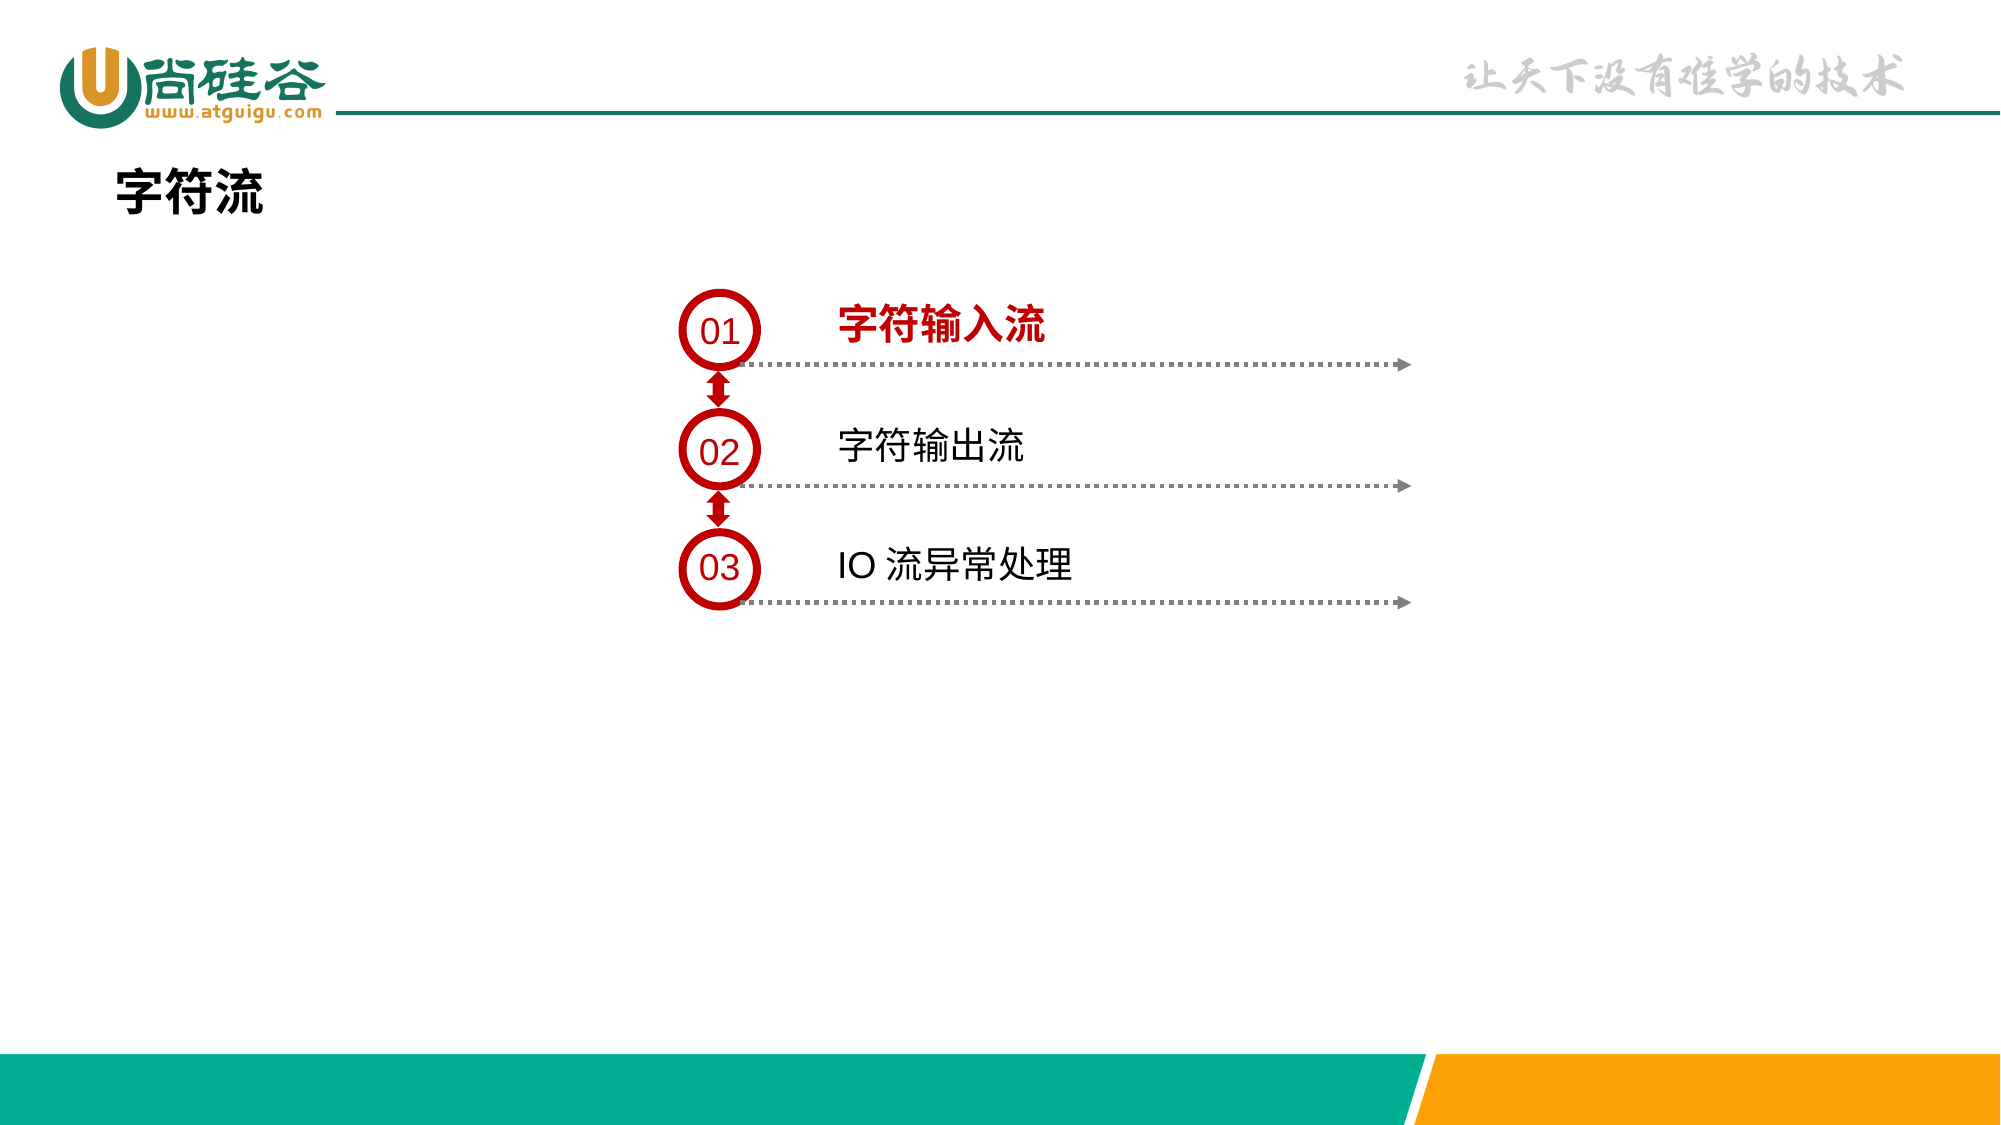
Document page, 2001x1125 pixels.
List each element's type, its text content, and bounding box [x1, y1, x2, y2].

text_box [757, 309, 763, 350]
text_box [691, 481, 748, 492]
text_box [706, 370, 731, 408]
text_box [695, 527, 745, 535]
text_box 01 [685, 299, 757, 360]
text_box 字符输出流 [822, 414, 1416, 475]
picture [0, 0, 2001, 1125]
text_box 字符输入流 [822, 290, 1416, 355]
text_box [756, 547, 763, 591]
text_box [756, 427, 763, 471]
text_box [691, 287, 749, 299]
text_box [677, 305, 685, 354]
text_box [687, 596, 753, 612]
text_box 字符流 [100, 123, 1861, 296]
text_box 02 [684, 420, 756, 481]
text_box [677, 426, 684, 472]
text_box 03 [684, 535, 756, 596]
text_box IO流异常处理 [822, 533, 1416, 594]
text_box [689, 407, 751, 420]
text_box [690, 360, 750, 373]
text_box [677, 546, 684, 592]
text_box [706, 490, 731, 528]
